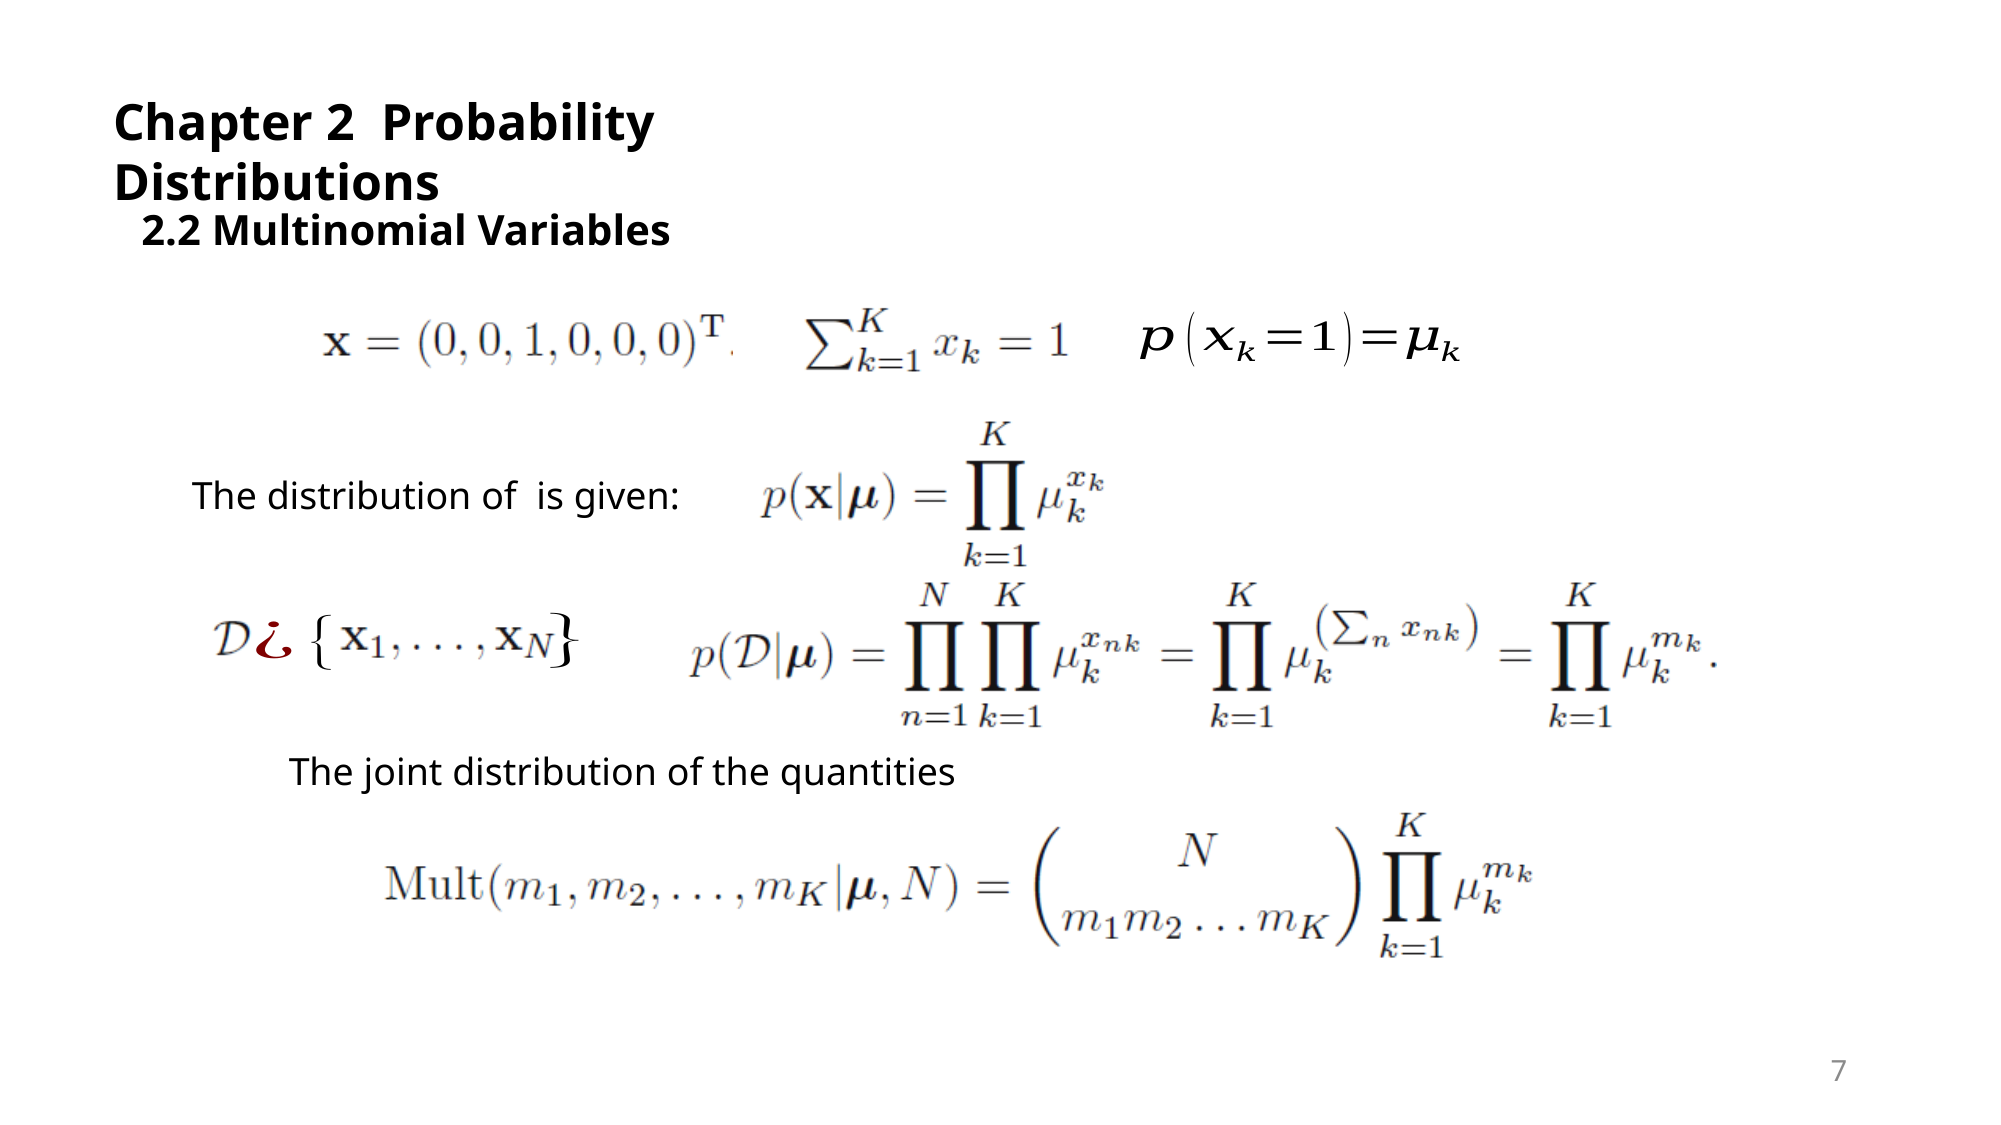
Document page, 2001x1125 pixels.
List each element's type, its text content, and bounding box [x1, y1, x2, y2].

picture [303, 299, 733, 381]
text_box Chapter 2 Probability Distributions [98, 83, 1005, 218]
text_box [202, 609, 600, 673]
picture [686, 414, 1717, 743]
picture [802, 299, 1069, 378]
text_box 2.2 Multinomial Variables [126, 196, 1744, 262]
slide_number 7 [1412, 1042, 1863, 1103]
picture [371, 810, 1550, 972]
